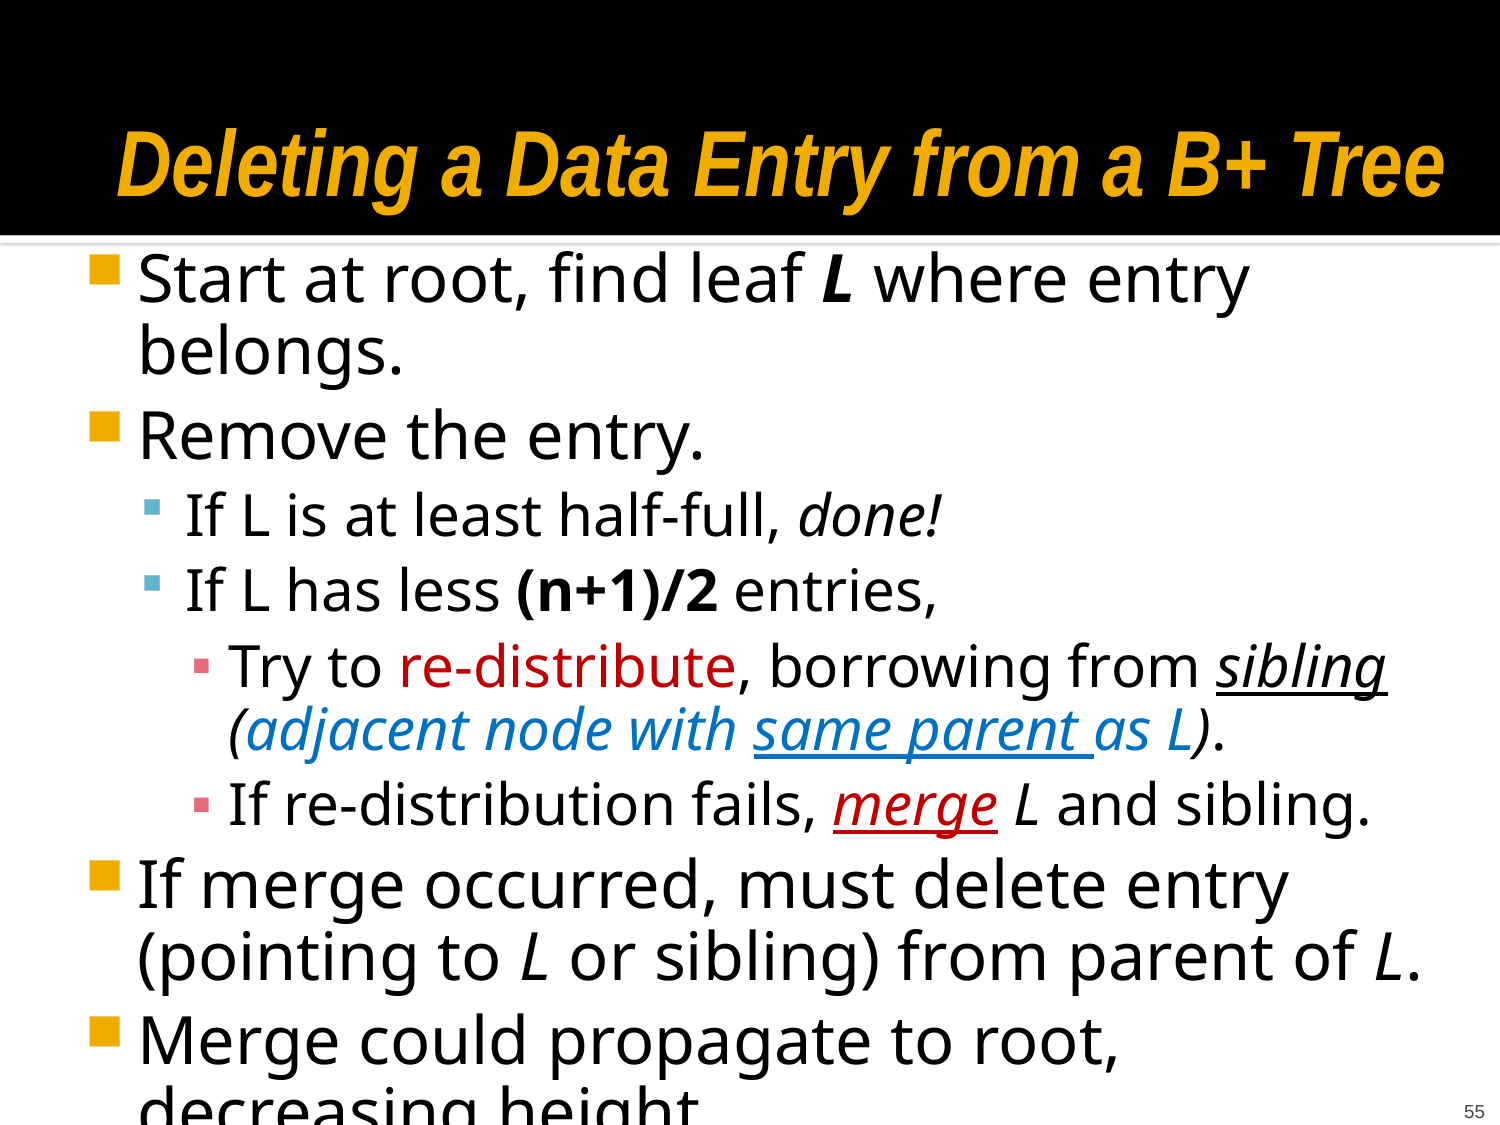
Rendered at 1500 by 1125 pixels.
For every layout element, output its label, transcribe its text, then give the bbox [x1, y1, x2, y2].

slide_number 55 [1379, 1076, 1500, 1122]
title Deleting a Data Entry from a B+ Tree [62, 68, 1463, 237]
list Start at root, find leaf L where entry belongs. Remove the entry. If L is at least half-full, done! If L has less (n+1)/2 entries, Try to re-distribute, borrowing from sibling (adjacent node with same parent as L). If re-distribution fails, merge L and sibling. If merge occurred, must delete entry (pointing to L or sibling) from parent of L. Merge could propagate to root, decreasing height. [50, 237, 1463, 1125]
